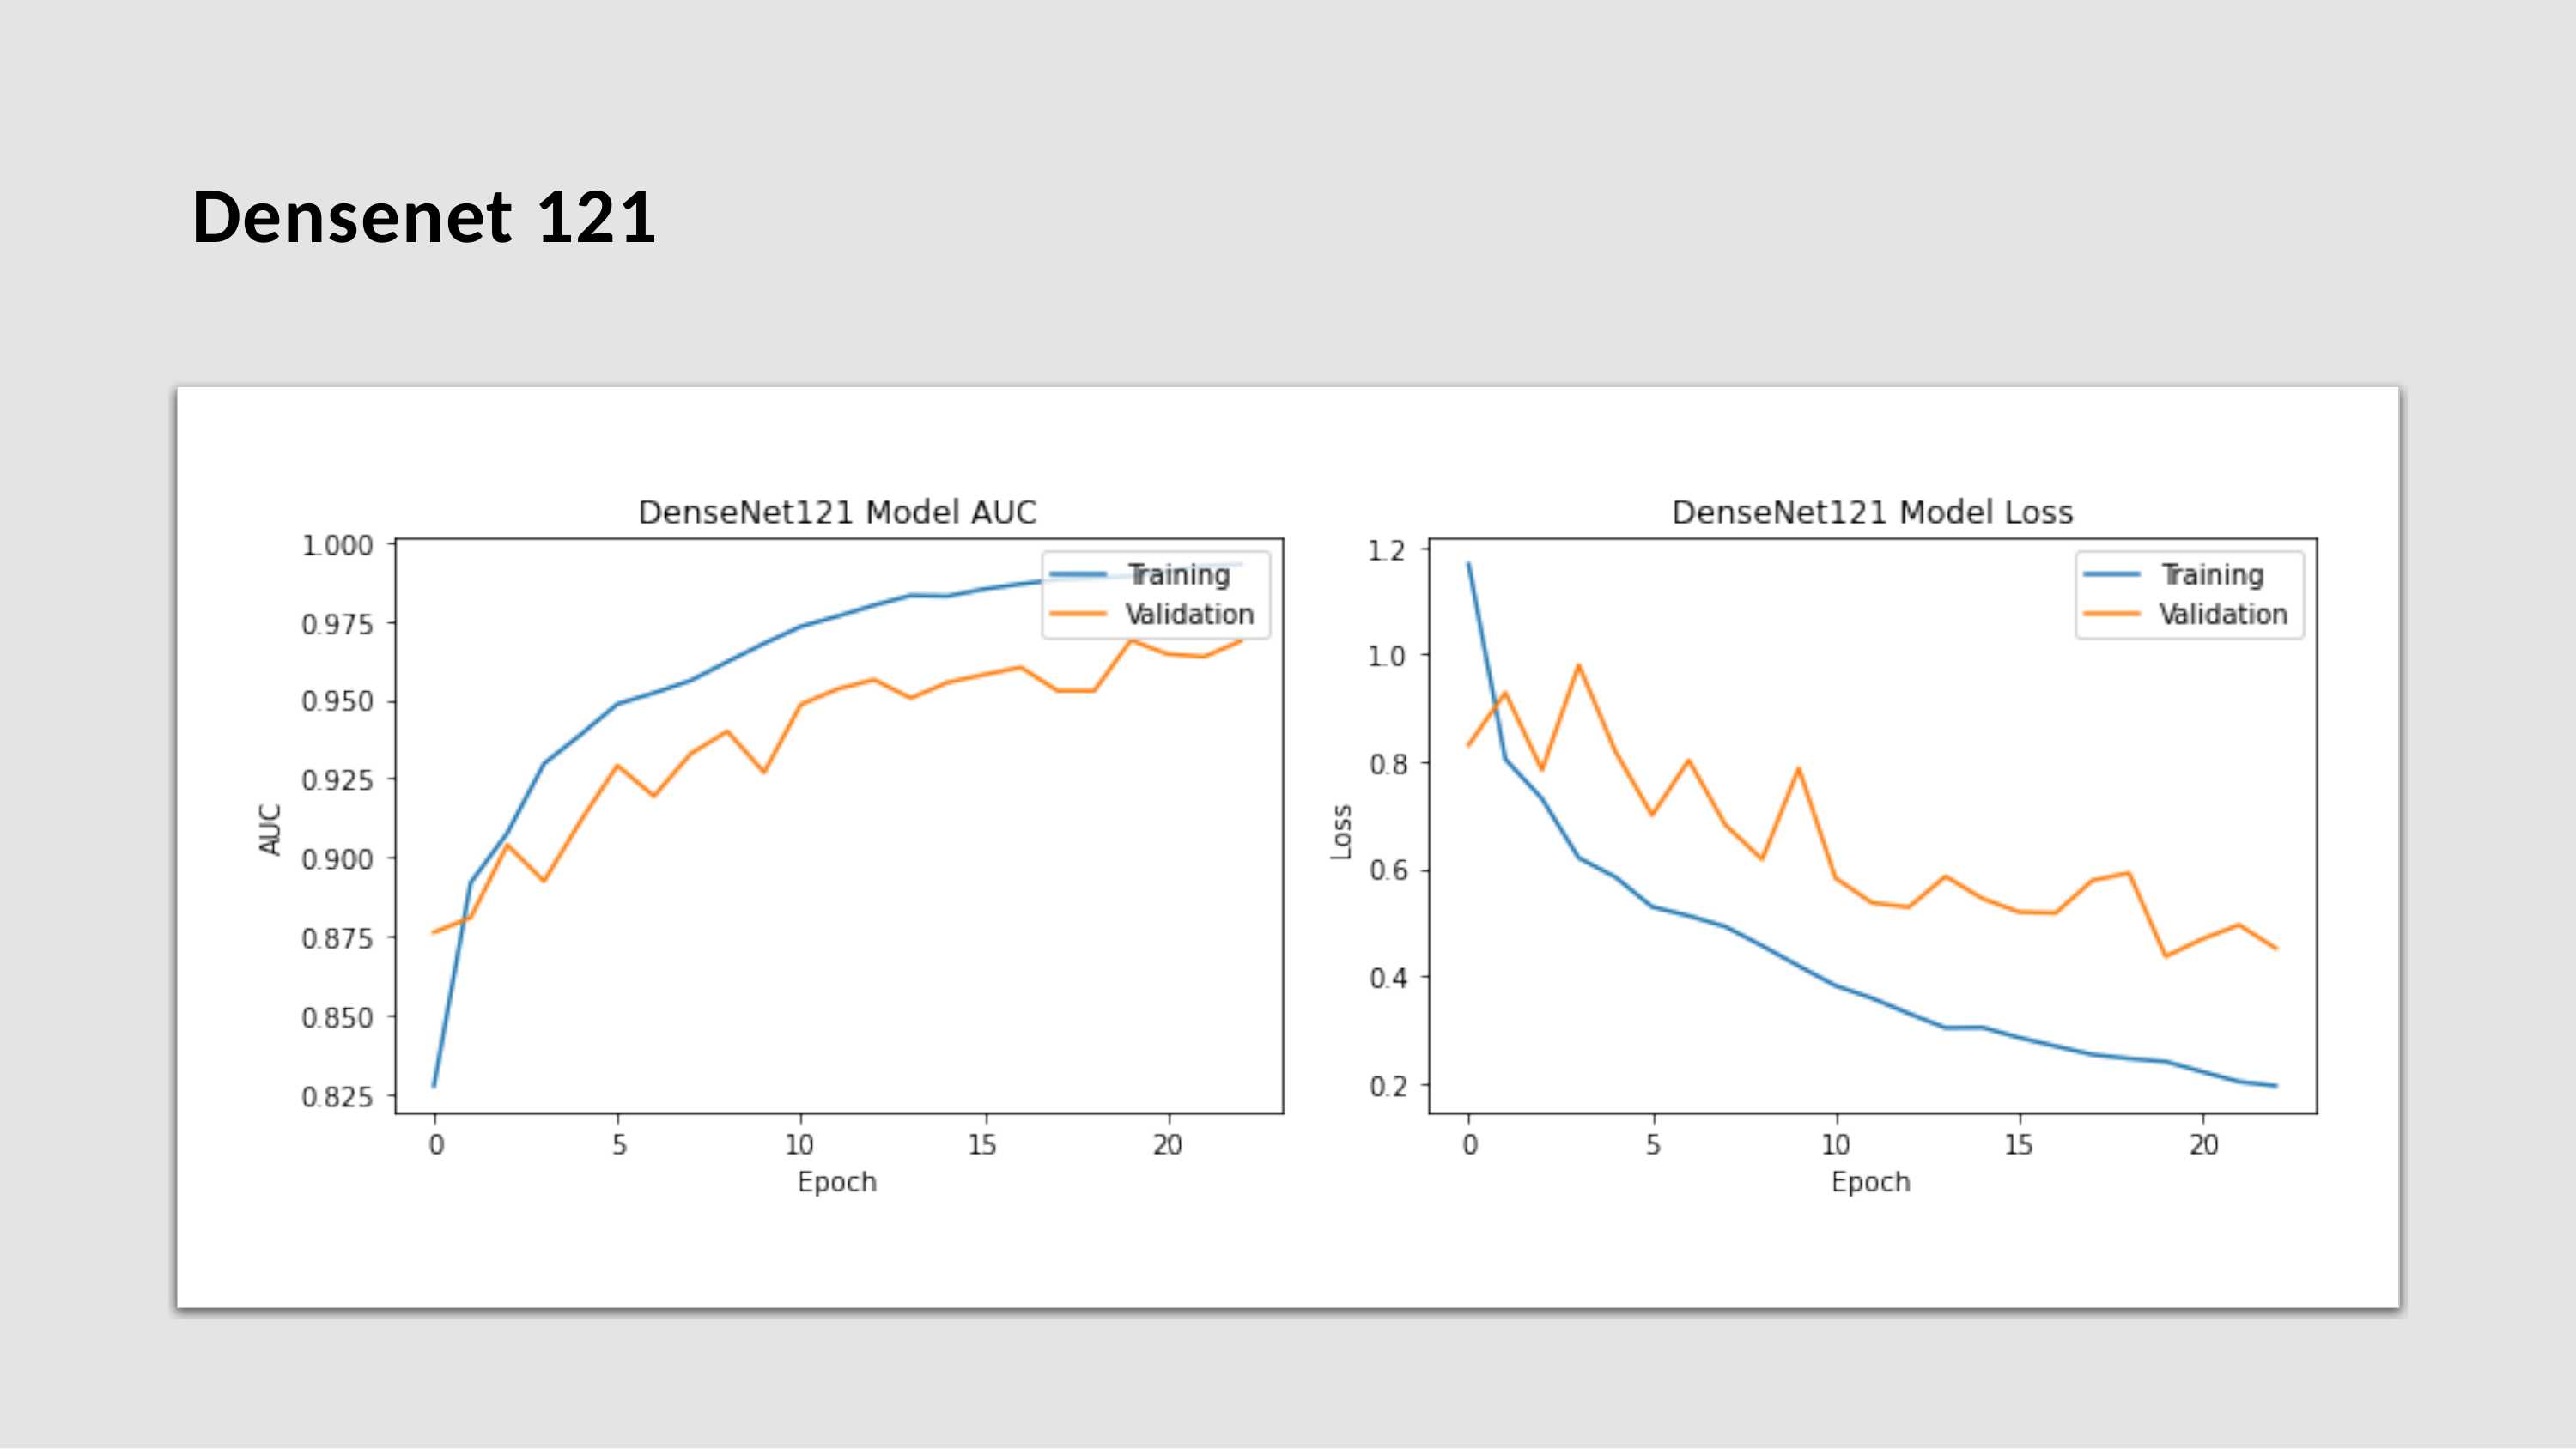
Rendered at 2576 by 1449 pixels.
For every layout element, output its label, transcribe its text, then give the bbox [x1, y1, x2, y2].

picture [1312, 479, 2336, 1214]
picture [244, 479, 1299, 1214]
text_box [175, 385, 2401, 1310]
text_box [0, 0, 2576, 1449]
title Densenet 121 [177, 76, 2399, 357]
